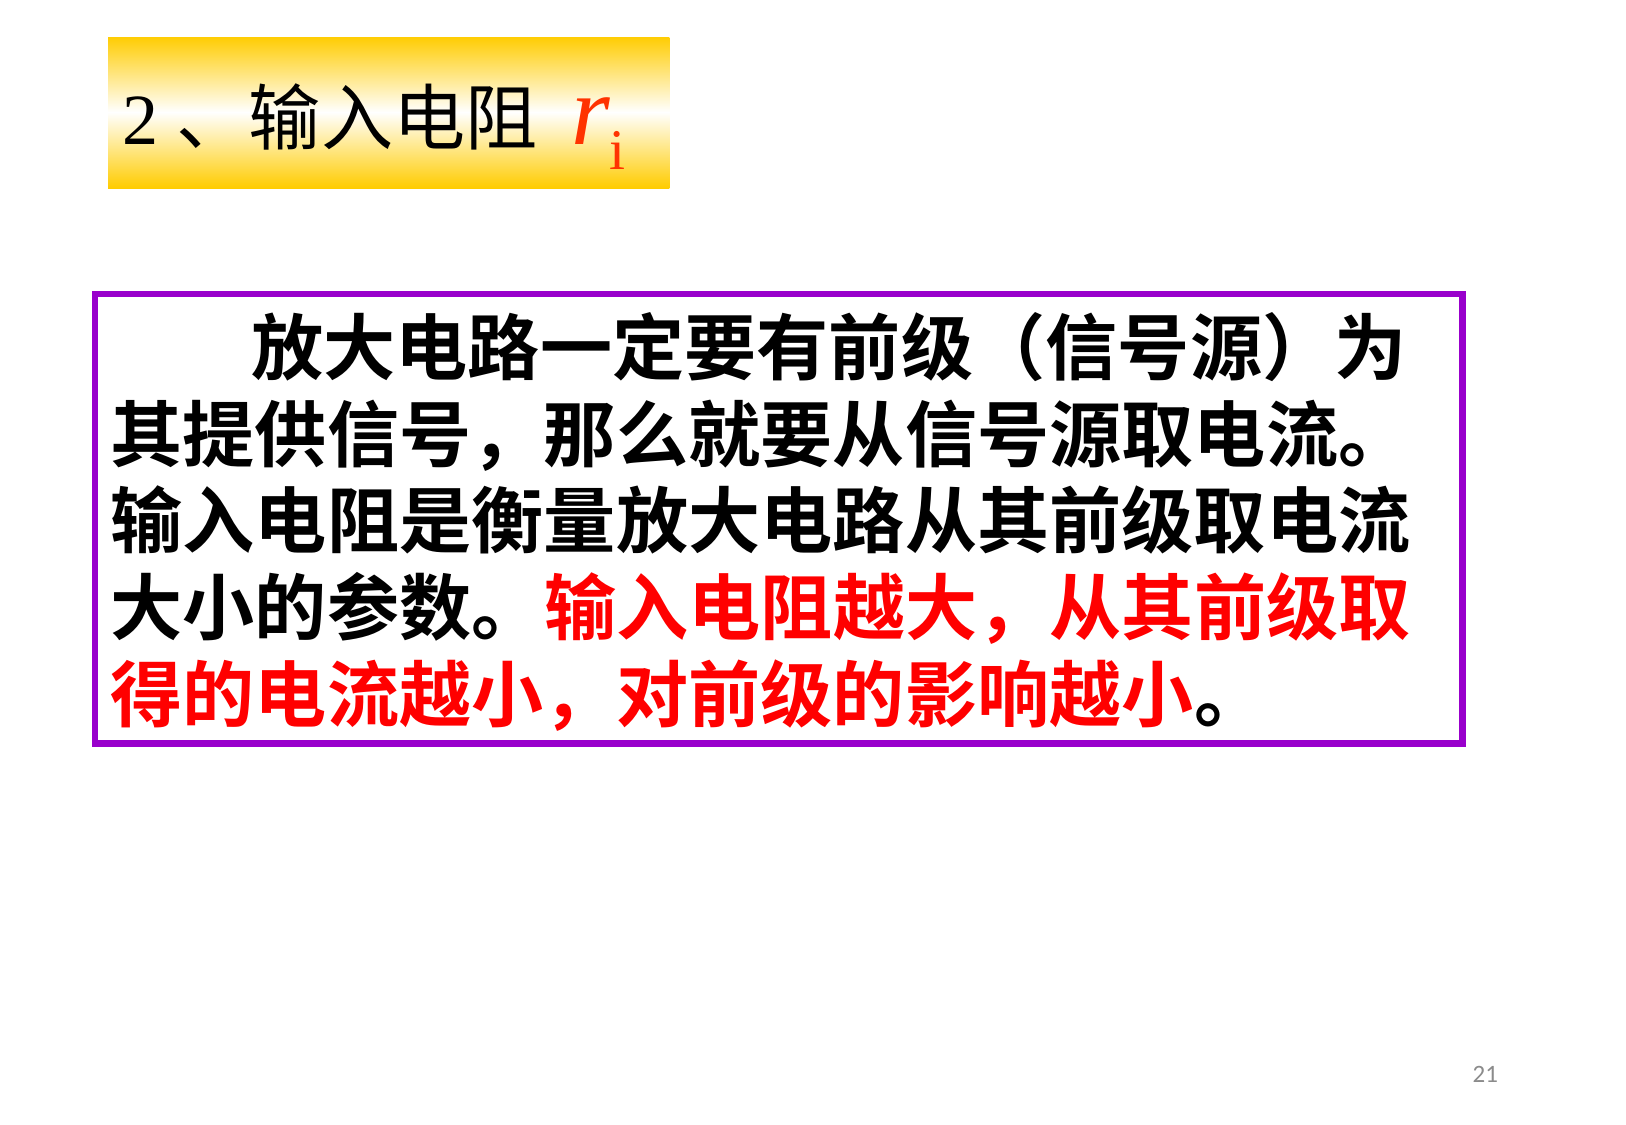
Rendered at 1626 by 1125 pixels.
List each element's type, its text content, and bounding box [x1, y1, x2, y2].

text_box 放大电路一定要有前级（信号源）为其提供信号，那么就要从信号源取电流。输入电阻是衡量放大电路从其前级取电流大小的参数。输入电阻越大，从其前级取得的电流越小，对前级的影响越小。 [94, 294, 1463, 744]
slide_number 21 [1147, 1042, 1514, 1103]
text_box 2、输入电阻 ri [108, 37, 670, 189]
